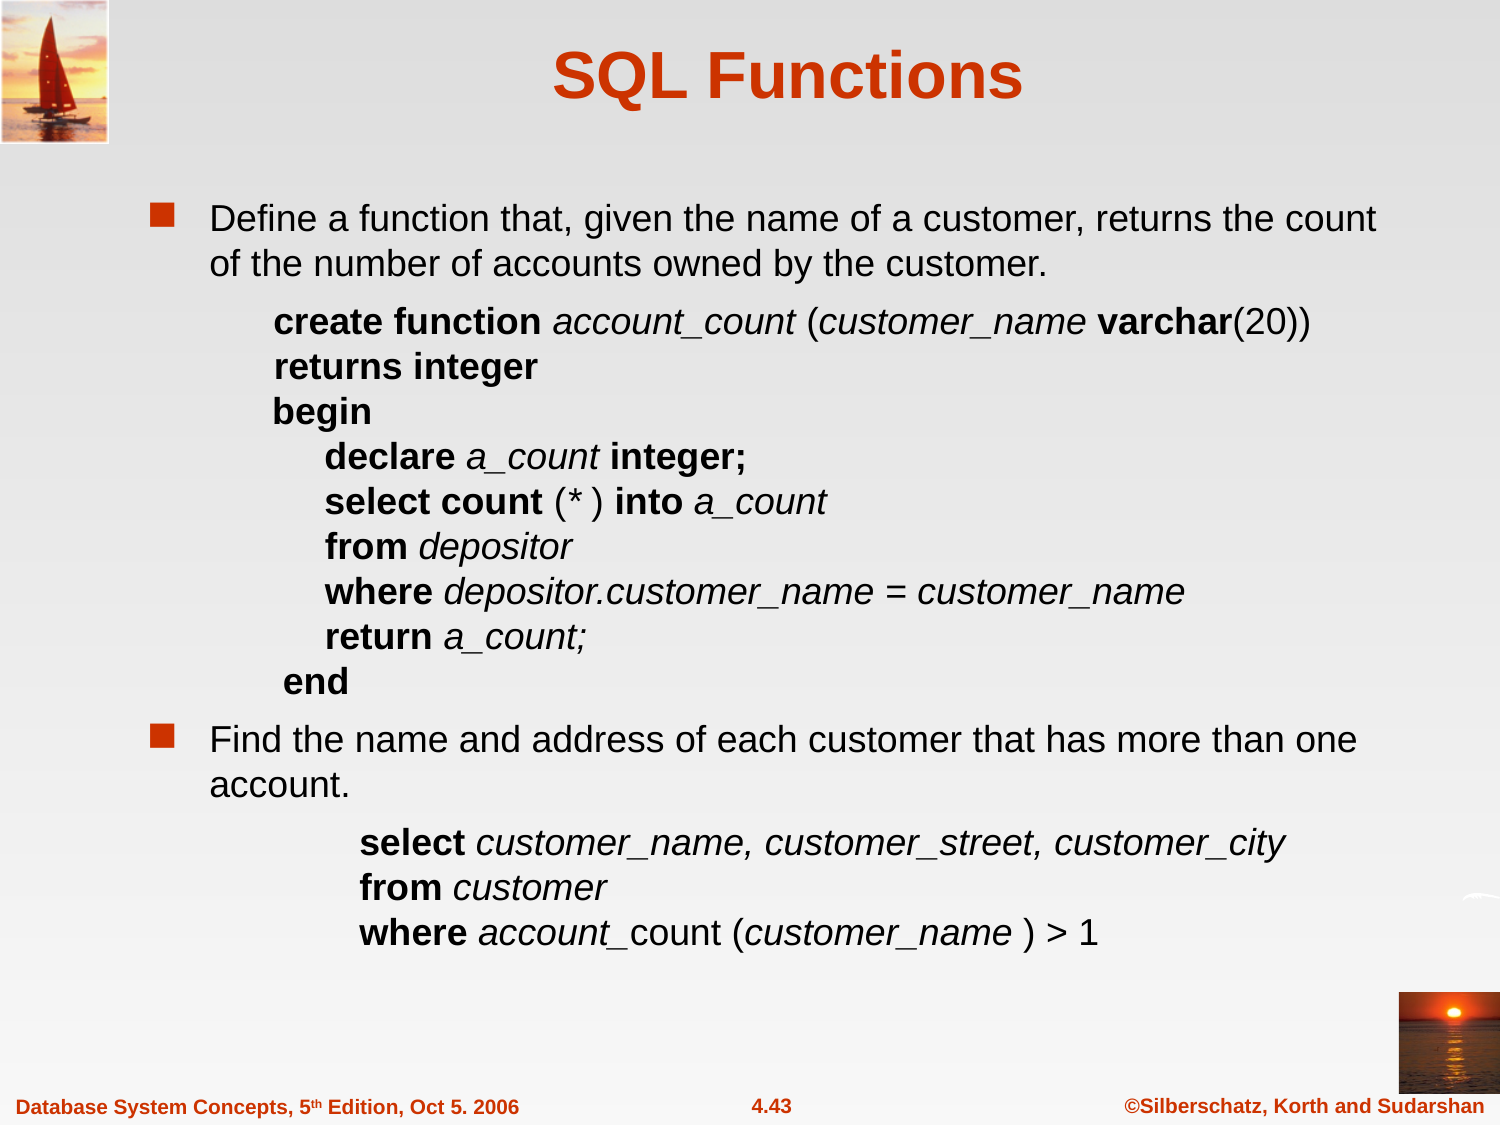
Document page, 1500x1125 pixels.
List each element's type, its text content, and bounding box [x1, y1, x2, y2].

title SQL Functions [125, 18, 1452, 120]
picture [1398, 992, 1500, 1094]
list Define a function that, given the name of a customer, returns the count of the number of accounts owned by the customer. create function account_count (customer_name varchar(20)) returns integer begin declare a_count integer; select count (* ) into a_count from depositor where depositor.customer_name = customer_name return a_count; end Find the name and address of each customer that has more than one account. select customer_name, customer_street, customer_city from customer where account_count (customer_name ) > 1 [137, 185, 1395, 991]
picture [0, 0, 109, 144]
